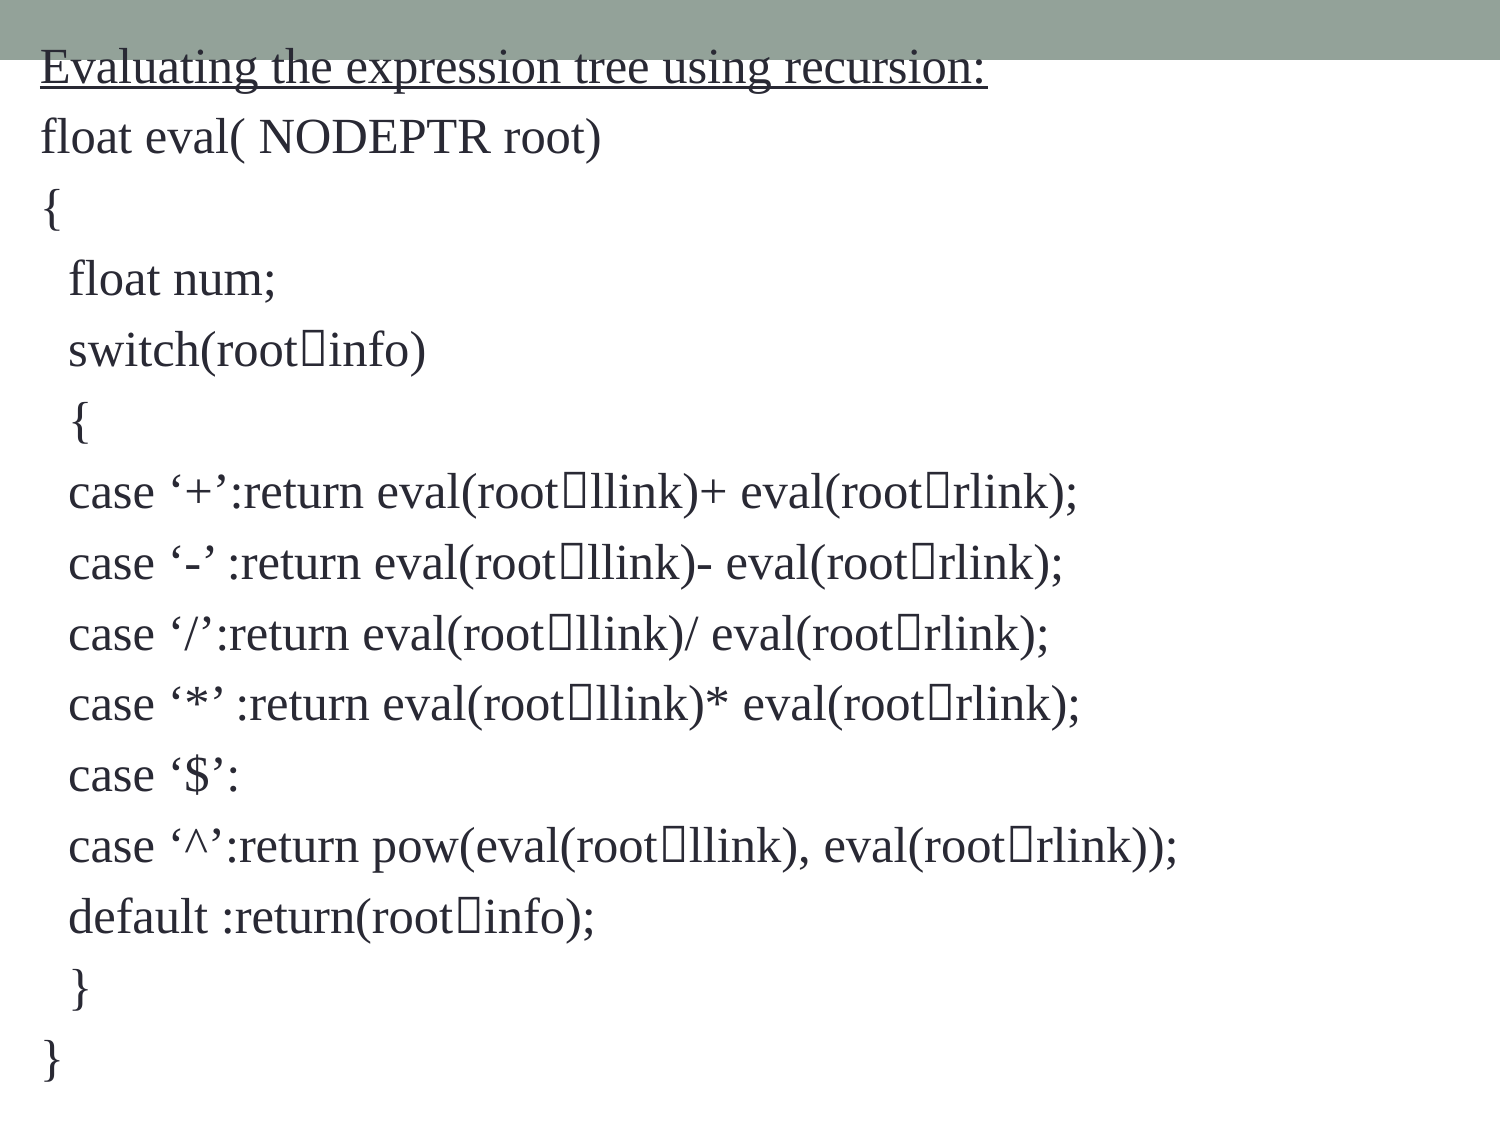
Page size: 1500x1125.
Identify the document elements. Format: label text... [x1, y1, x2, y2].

list Evaluating the expression tree using recursion: float eval( NODEPTR root) { float num; switch(rootinfo) { case ‘+’:return eval(rootllink)+ eval(rootrlink); case ‘-’ :return eval(rootllink)- eval(rootrlink); case ‘/’:return eval(rootllink)/ eval(rootrlink); case ‘*’ :return eval(rootllink)* eval(rootrlink); case ‘$’: case ‘^’:return pow(eval(rootllink), eval(rootrlink)); default :return(rootinfo); } } [24, 24, 1475, 1100]
